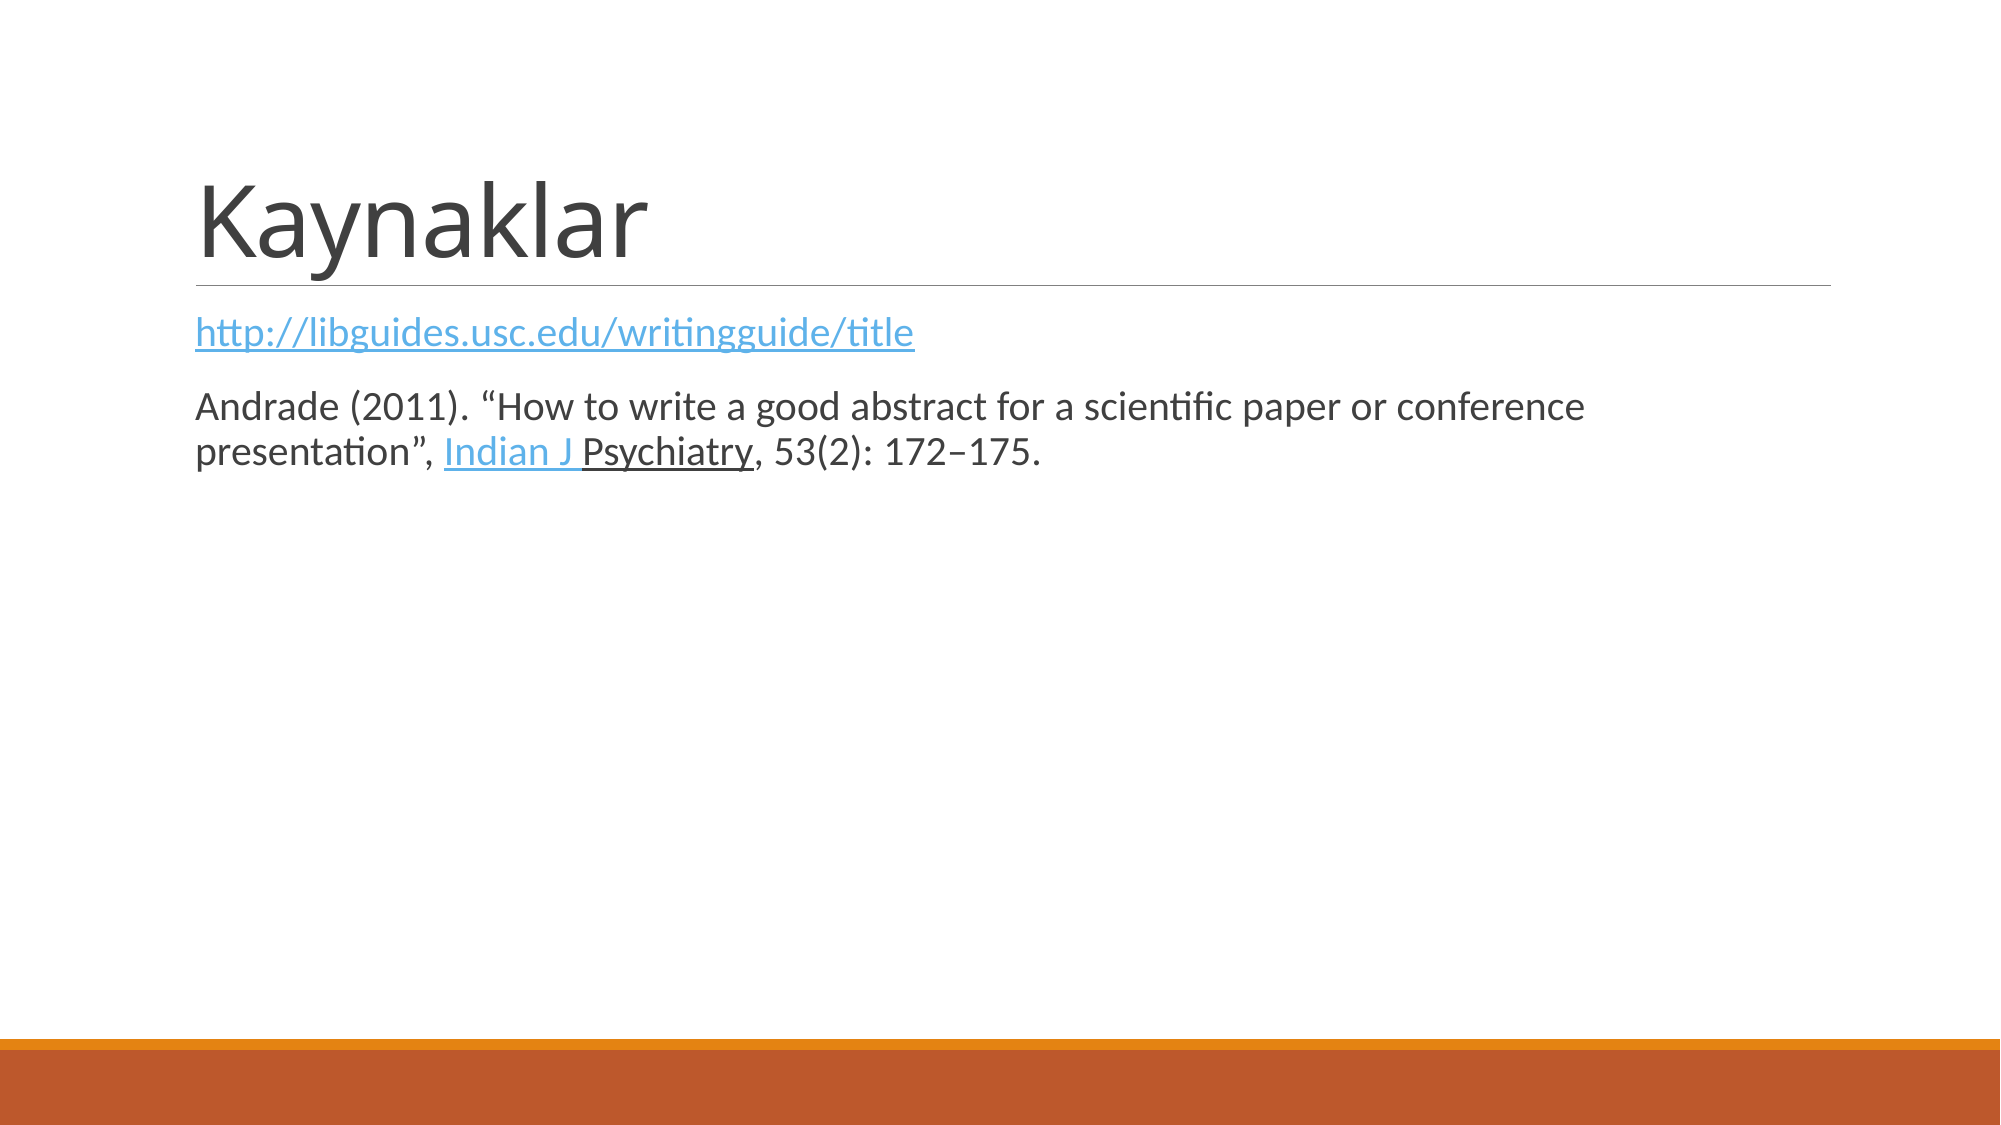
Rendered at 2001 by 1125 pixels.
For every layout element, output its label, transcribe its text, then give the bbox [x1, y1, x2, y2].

title Kaynaklar [180, 47, 1830, 285]
list http://libguides.usc.edu/writingguide/title Andrade (2011). “How to write a good abstract for a scientific paper or conference presentation”, Indian J Psychiatry, 53(2): 172–175. [180, 302, 1830, 963]
